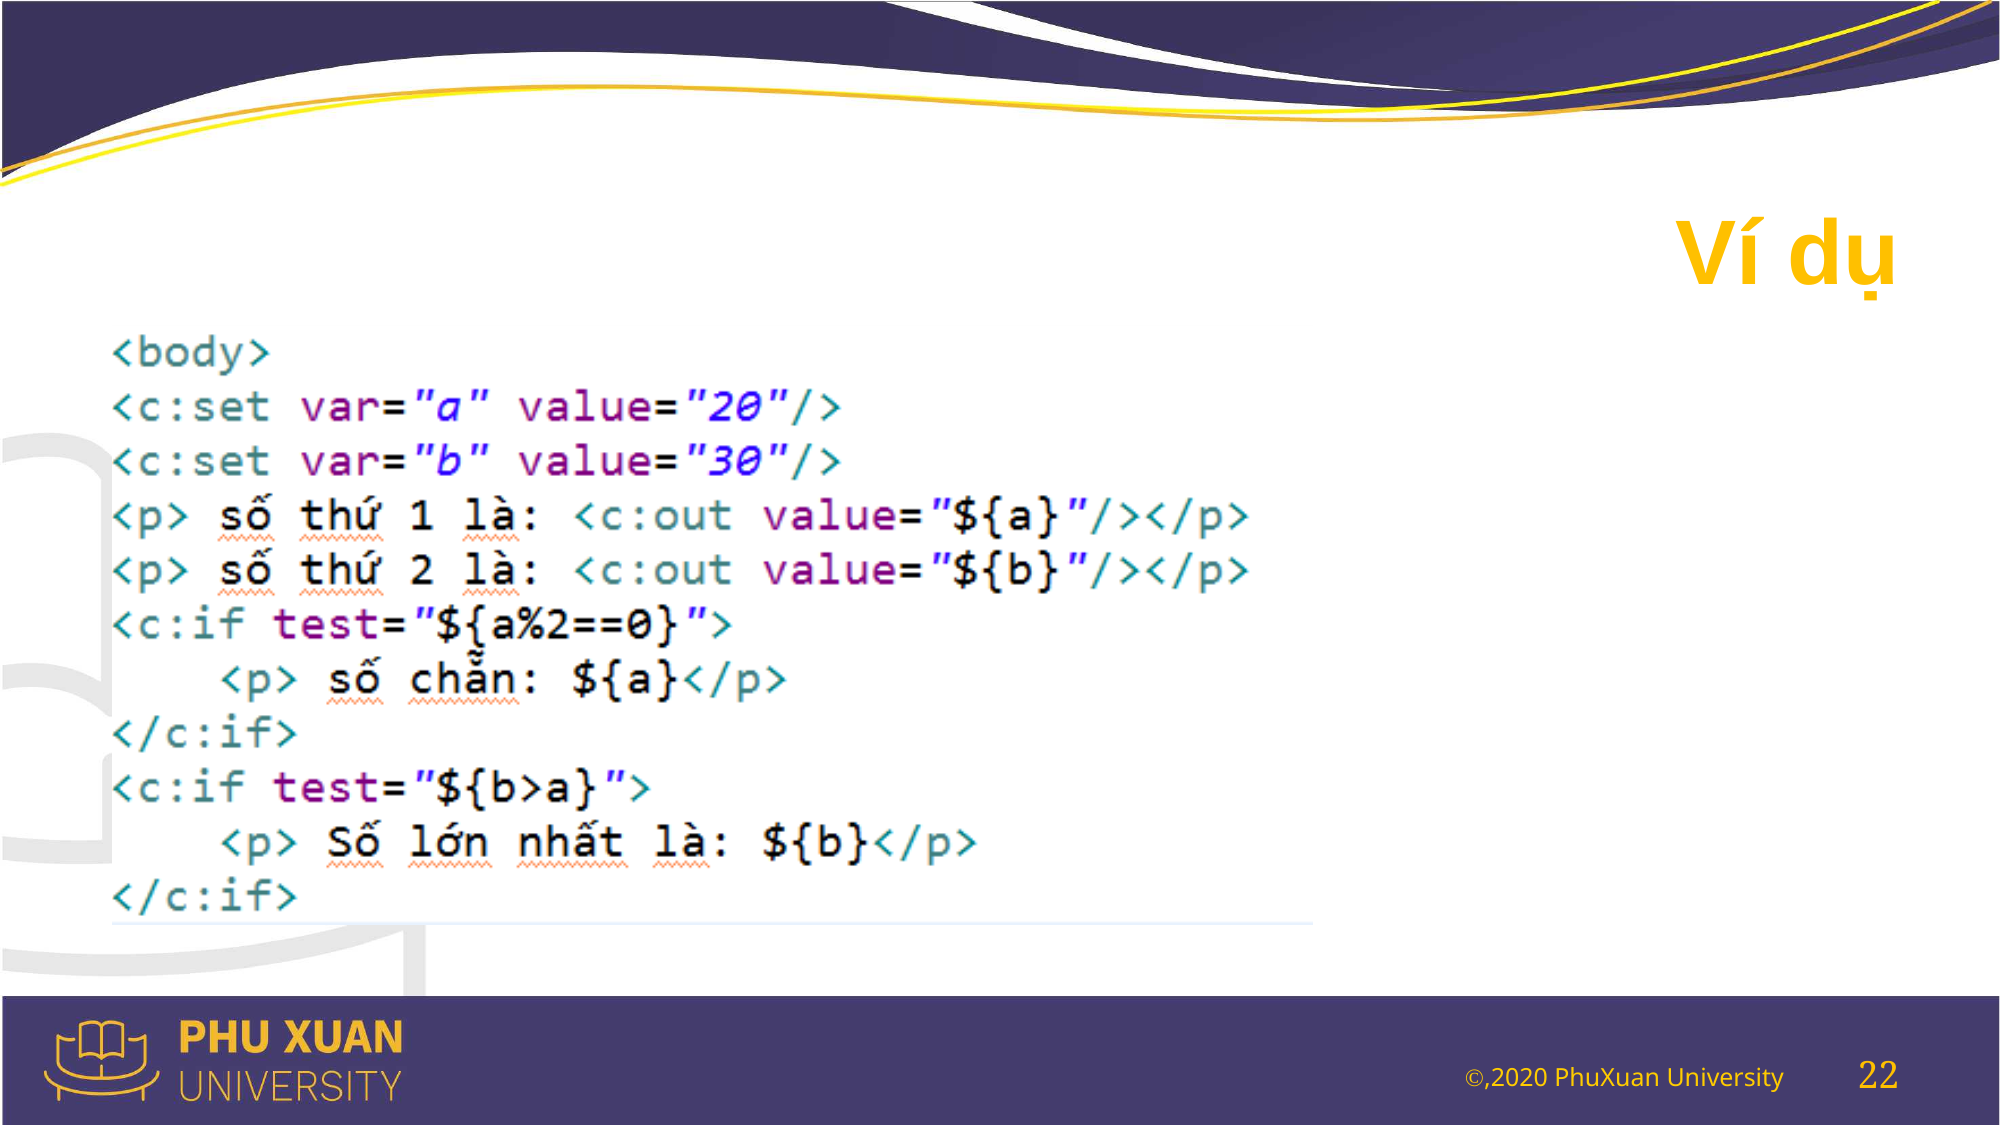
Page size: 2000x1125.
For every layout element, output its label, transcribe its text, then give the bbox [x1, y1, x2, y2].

slide_number 22 [1732, 1042, 1900, 1103]
title Ví dụ [99, 115, 1900, 304]
picture [0, 0, 2000, 1125]
